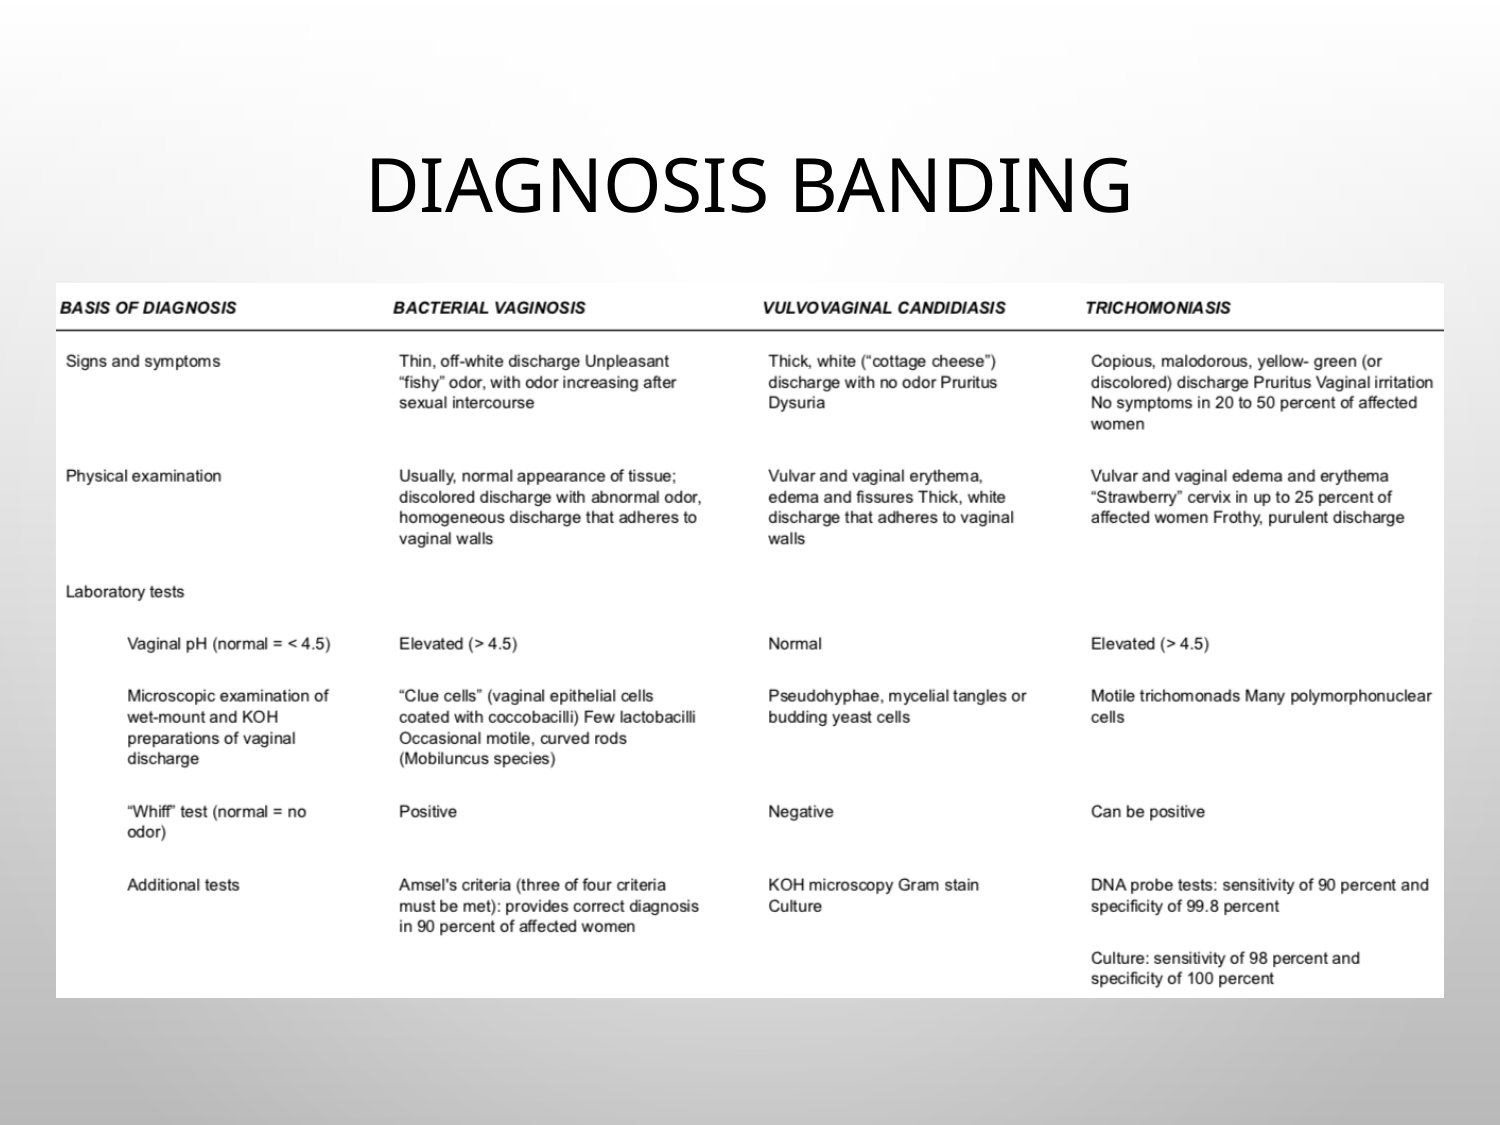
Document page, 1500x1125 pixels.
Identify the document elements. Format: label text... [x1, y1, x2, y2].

title Diagnosis banding [112, 57, 1388, 281]
picture [0, 0, 1500, 1125]
